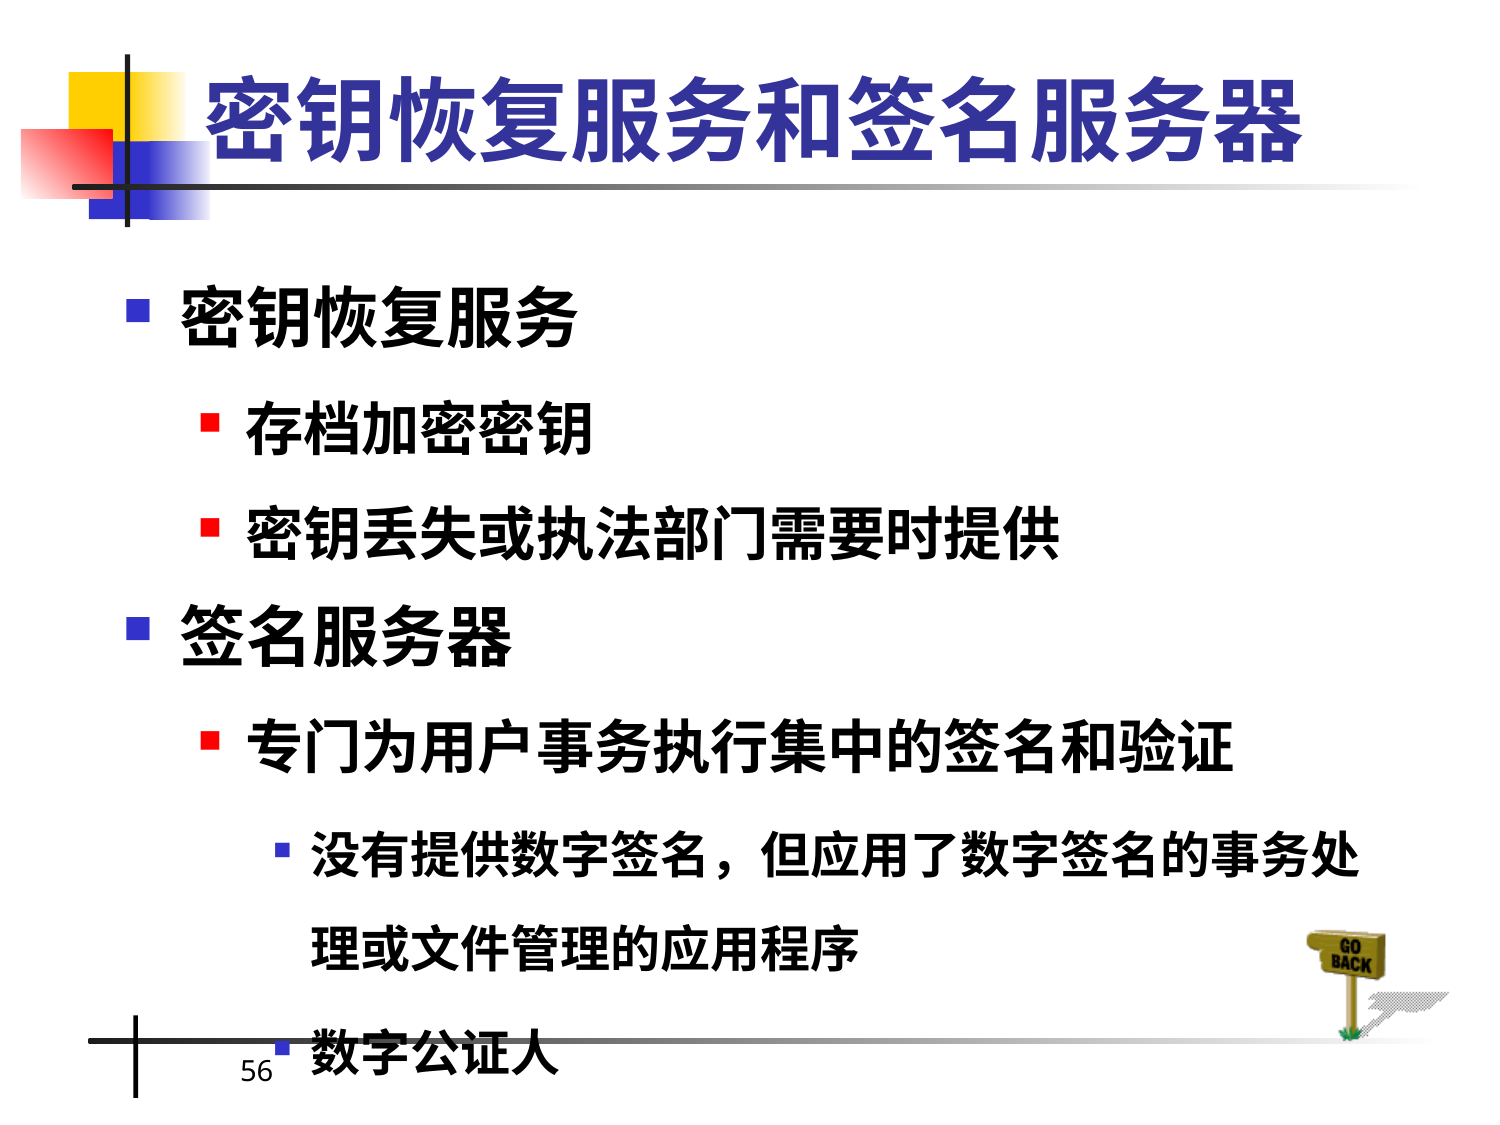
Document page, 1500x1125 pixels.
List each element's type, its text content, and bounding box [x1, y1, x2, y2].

slide_number 56 [224, 1024, 538, 1101]
list 密钥恢复服务 存档加密密钥 密钥丢失或执法部门需要时提供 签名服务器 专门为用户事务执行集中的签名和验证 没有提供数字签名，但应用了数字签名的事务处理或文件管理的应用程序 数字公证人 [107, 254, 1384, 931]
title 密钥恢复服务和签名服务器 [188, 23, 1468, 181]
picture [1299, 924, 1457, 1043]
